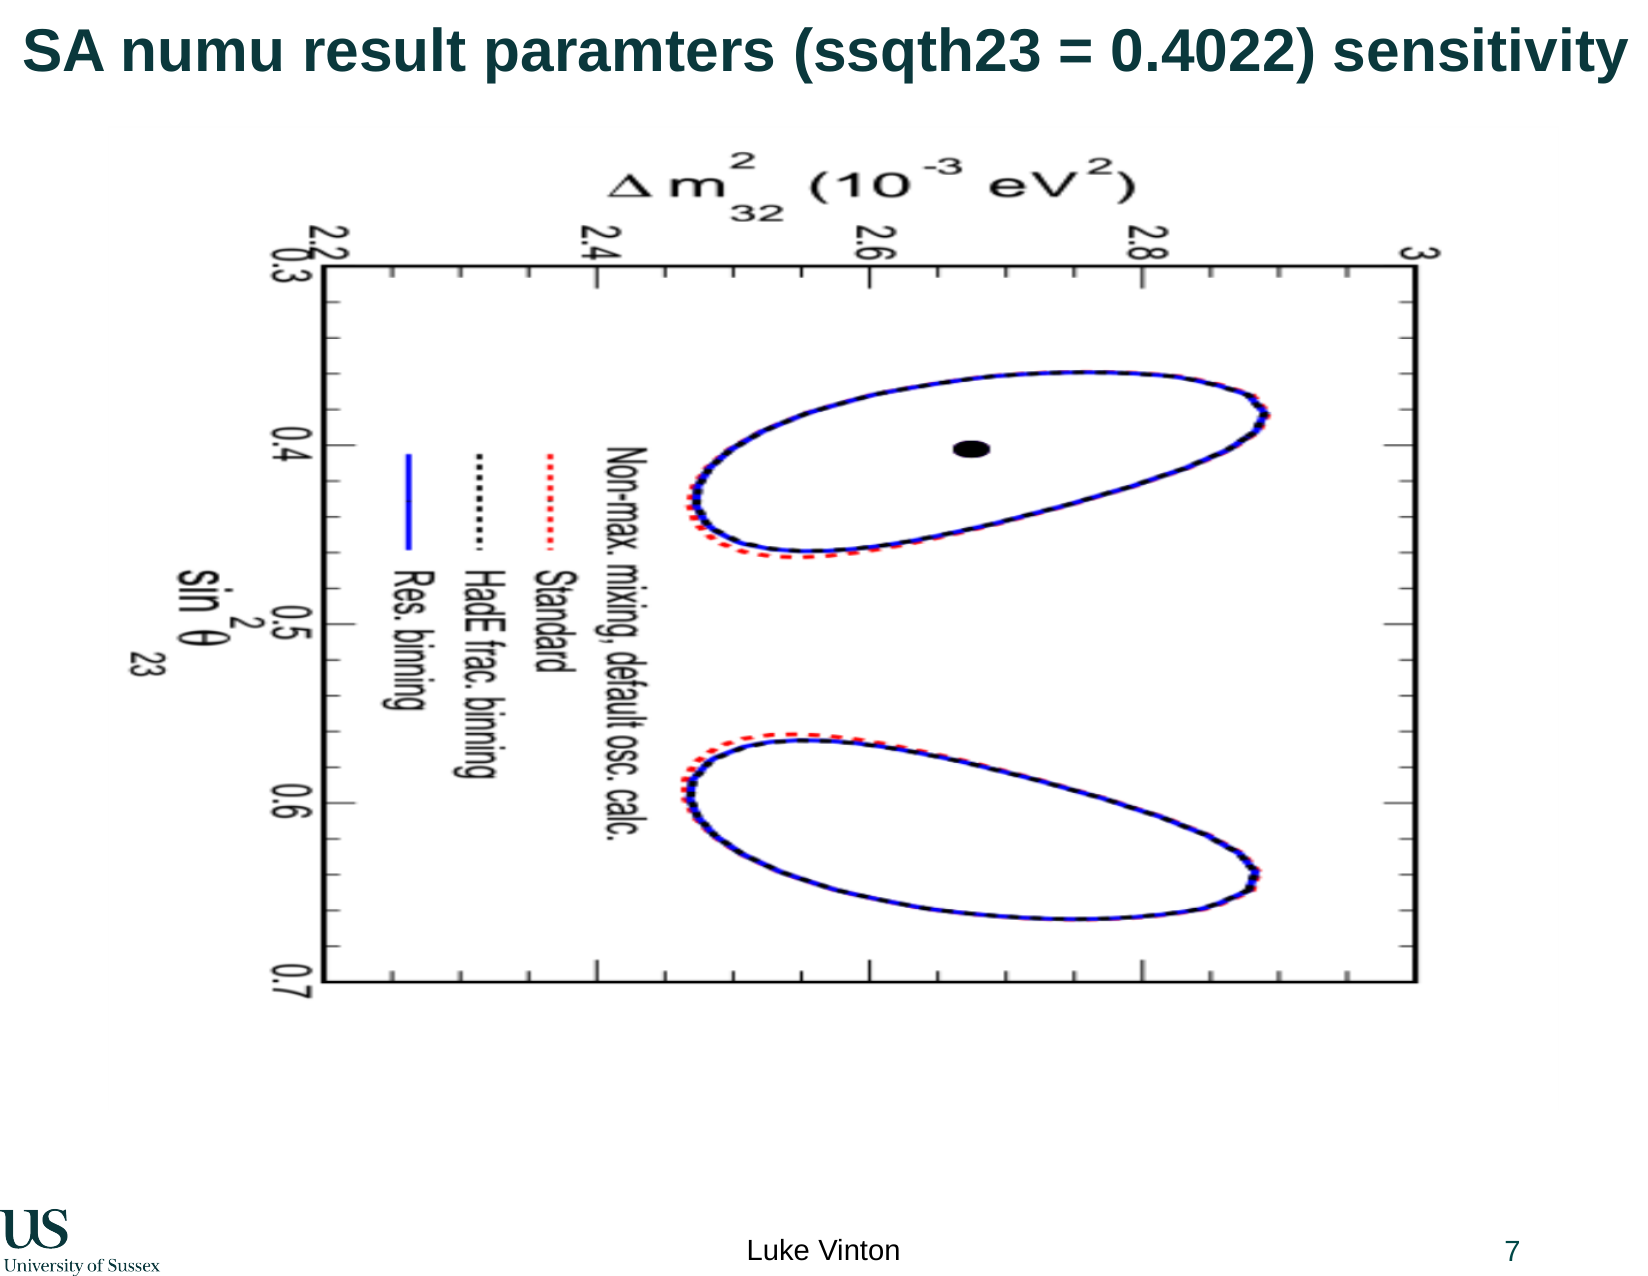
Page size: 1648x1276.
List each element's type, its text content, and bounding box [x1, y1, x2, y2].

title SA numu result paramters (ssqth23 = 0.4022) sensitivity [22, 10, 335, 106]
picture [108, 0, 1559, 1276]
picture [0, 1199, 188, 1276]
title SA numu result paramters (ssqth23 = 0.4022) sensitivity [1334, 10, 1648, 106]
